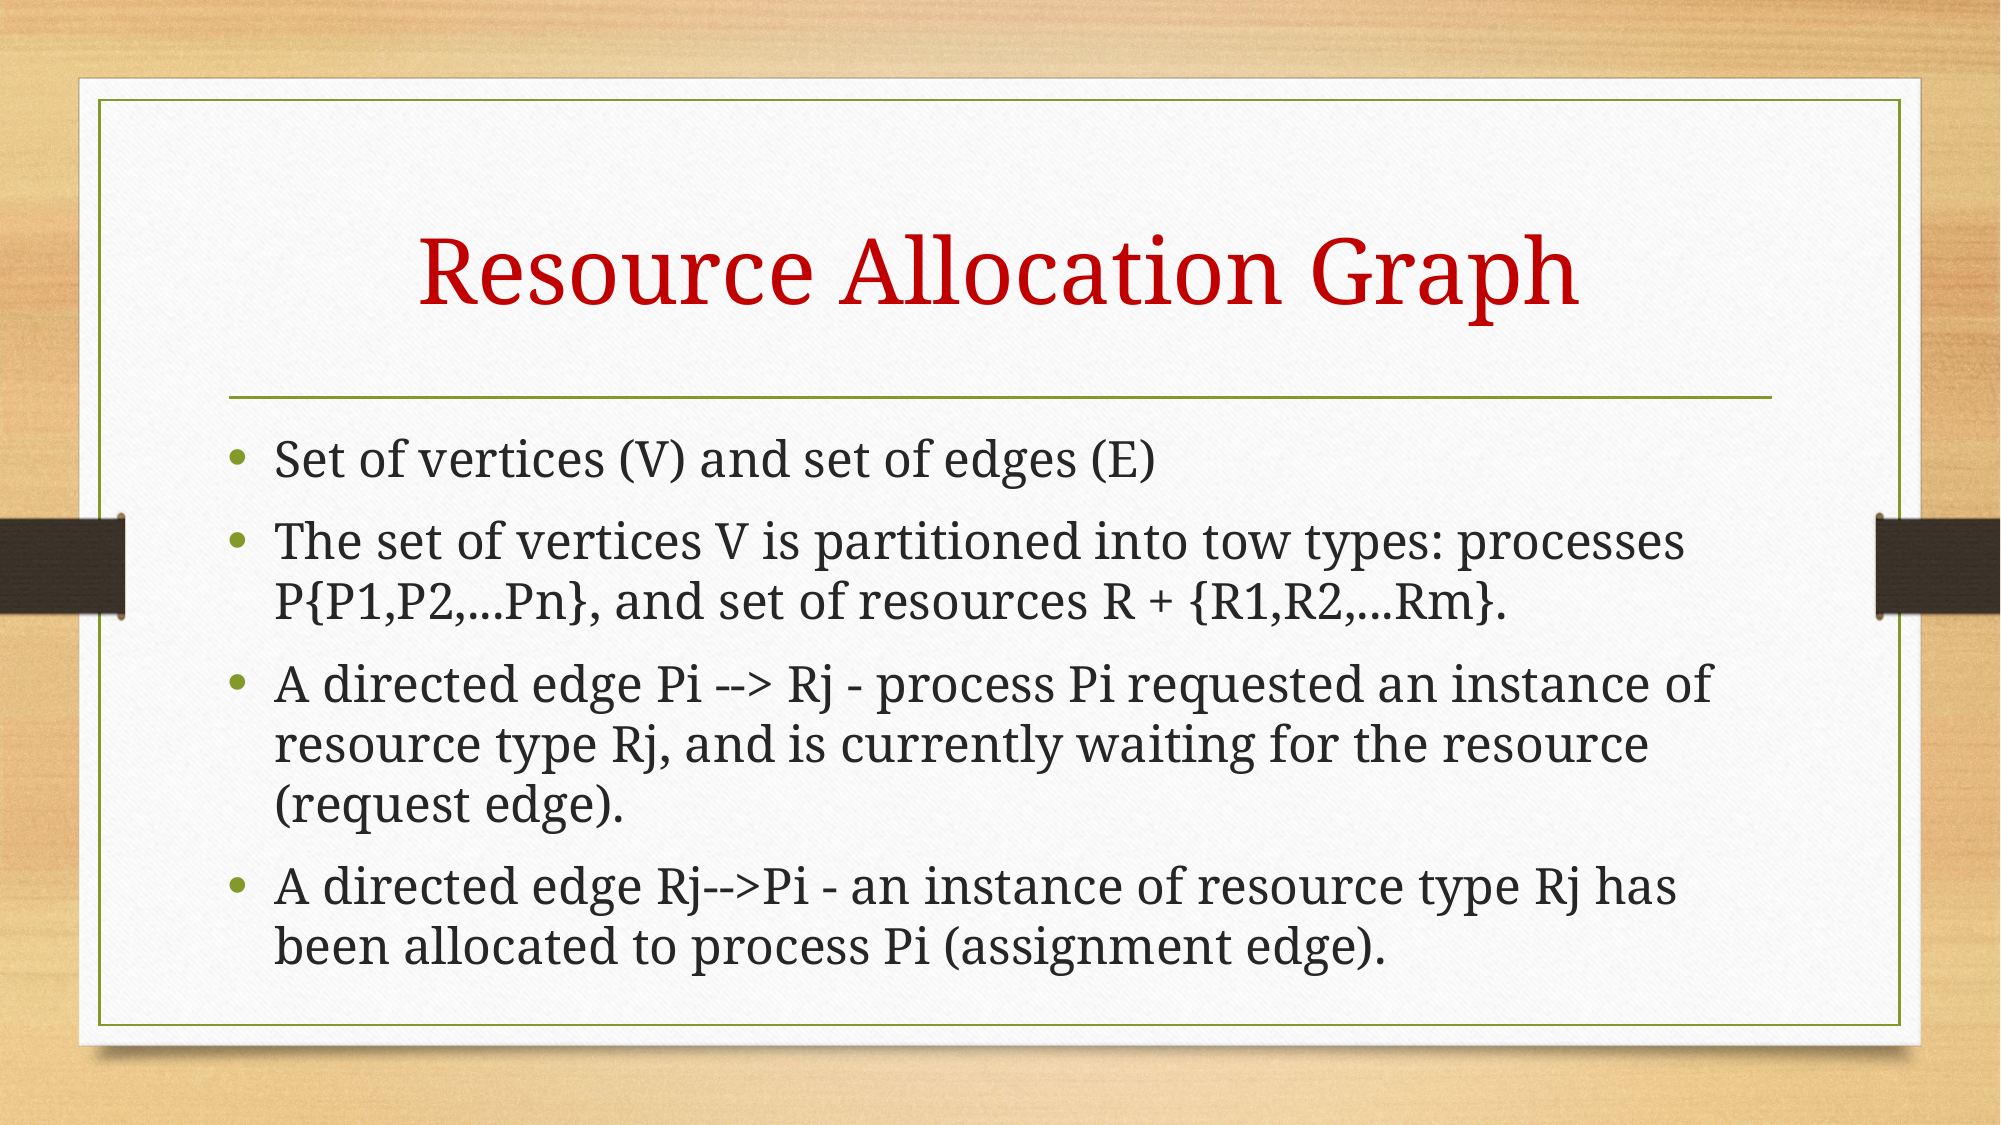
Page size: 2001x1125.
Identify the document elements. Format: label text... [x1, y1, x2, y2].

title Resource Allocation Graph [212, 161, 1788, 375]
list Set of vertices (V) and set of edges (E) The set of vertices V is partitioned into tow types: processes P{P1,P2,...Pn}, and set of resources R + {R1,R2,...Rm}. A directed edge Pi --> Rj - process Pi requested an instance of resource type Rj, and is currently waiting for the resource (request edge). A directed edge Rj-->Pi - an instance of resource type Rj has been allocated to process Pi (assignment edge). [212, 419, 1788, 964]
picture [0, 0, 2001, 1125]
